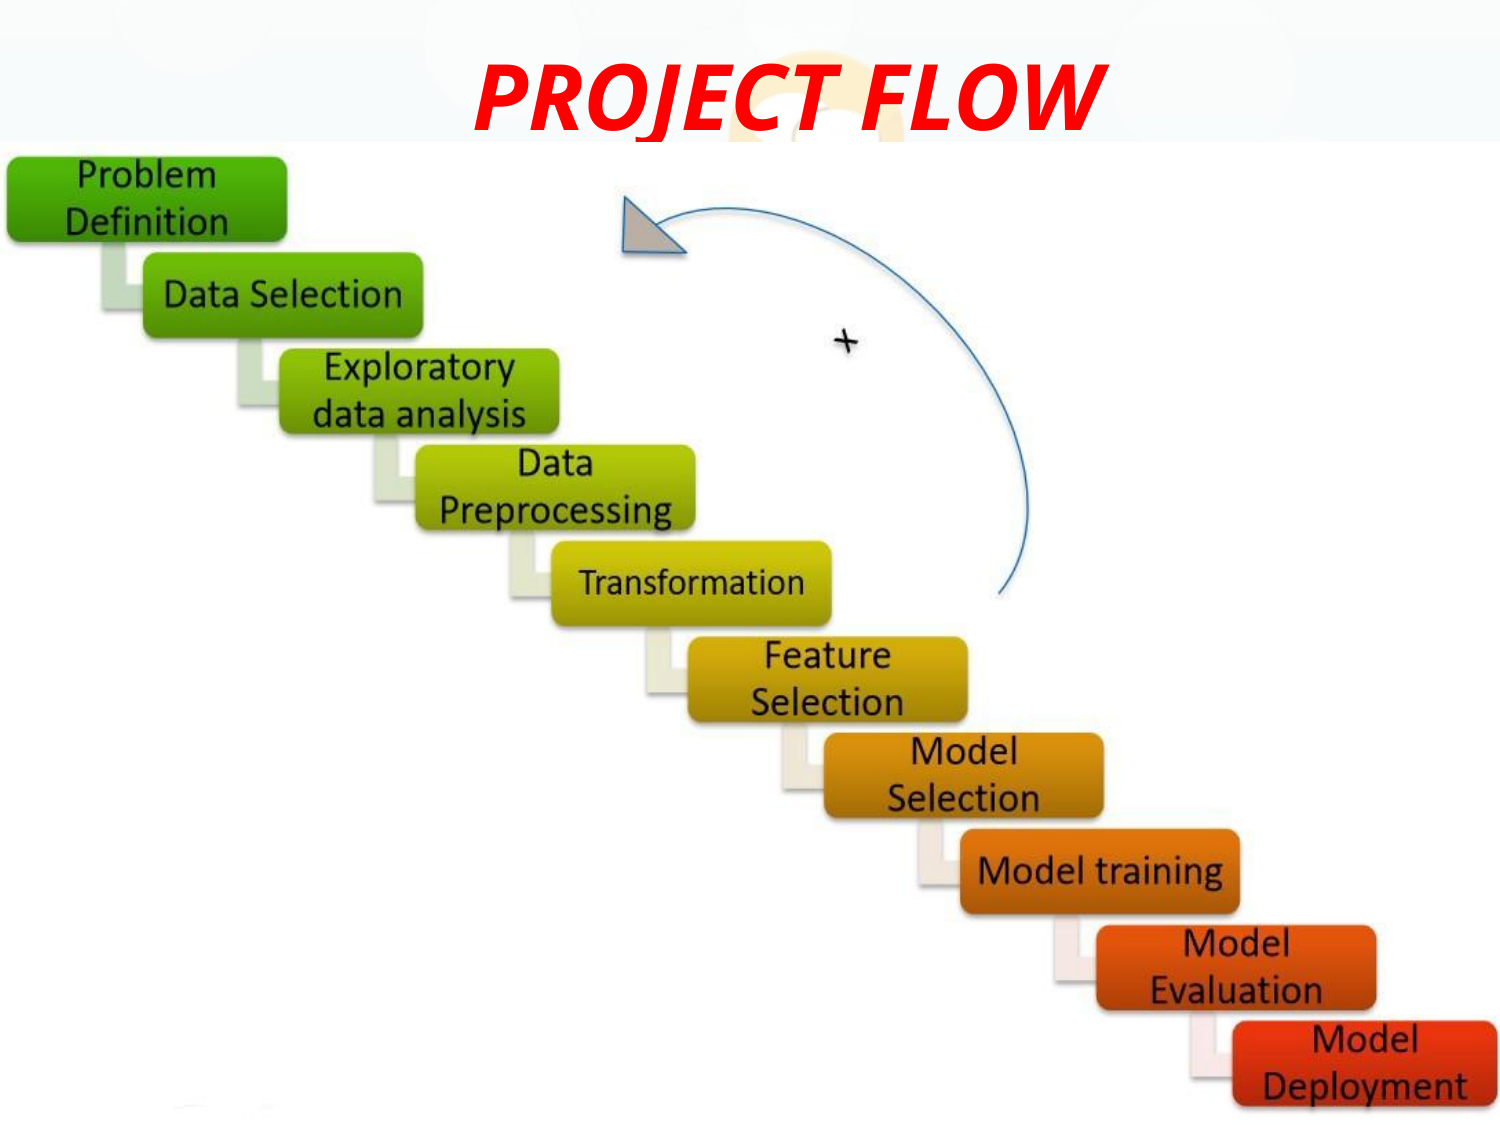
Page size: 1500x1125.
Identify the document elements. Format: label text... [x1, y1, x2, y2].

title PROJECT FLOW [75, 0, 1500, 141]
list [0, 141, 1500, 1125]
